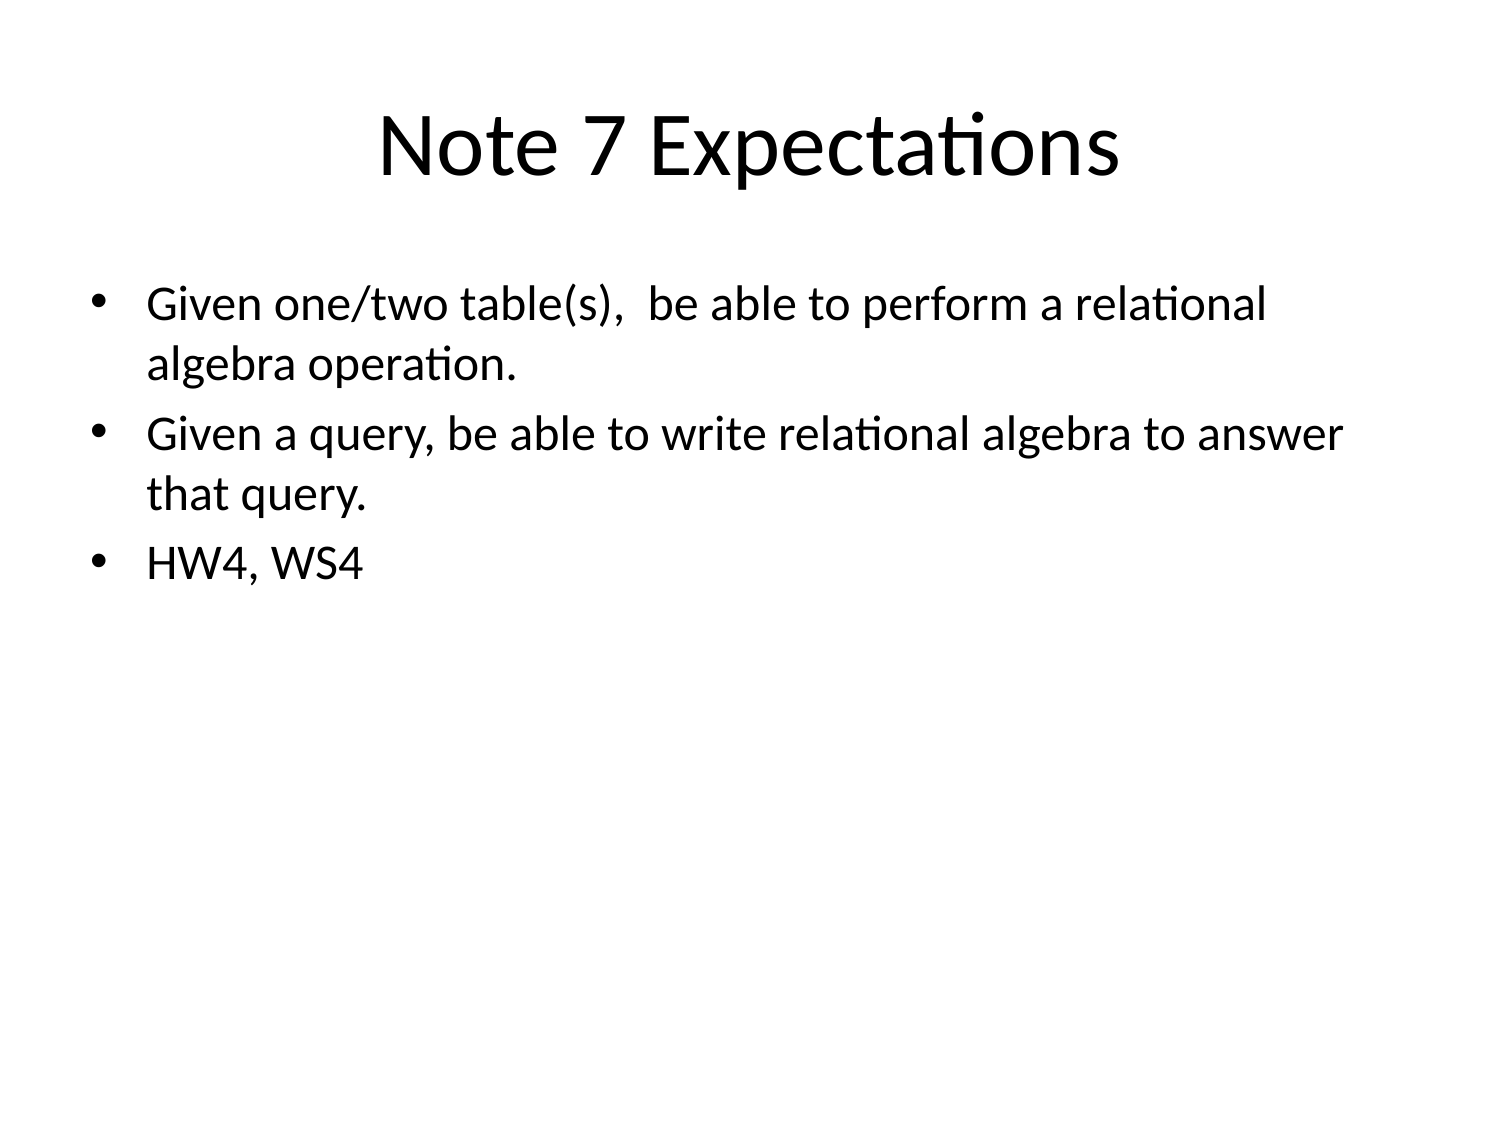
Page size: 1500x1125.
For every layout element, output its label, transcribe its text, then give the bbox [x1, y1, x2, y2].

list Given one/two table(s), be able to perform a relational algebra operation. Given a query, be able to write relational algebra to answer that query. HW4, WS4 [75, 262, 1425, 1005]
title Note 7 Expectations [75, 45, 1425, 233]
